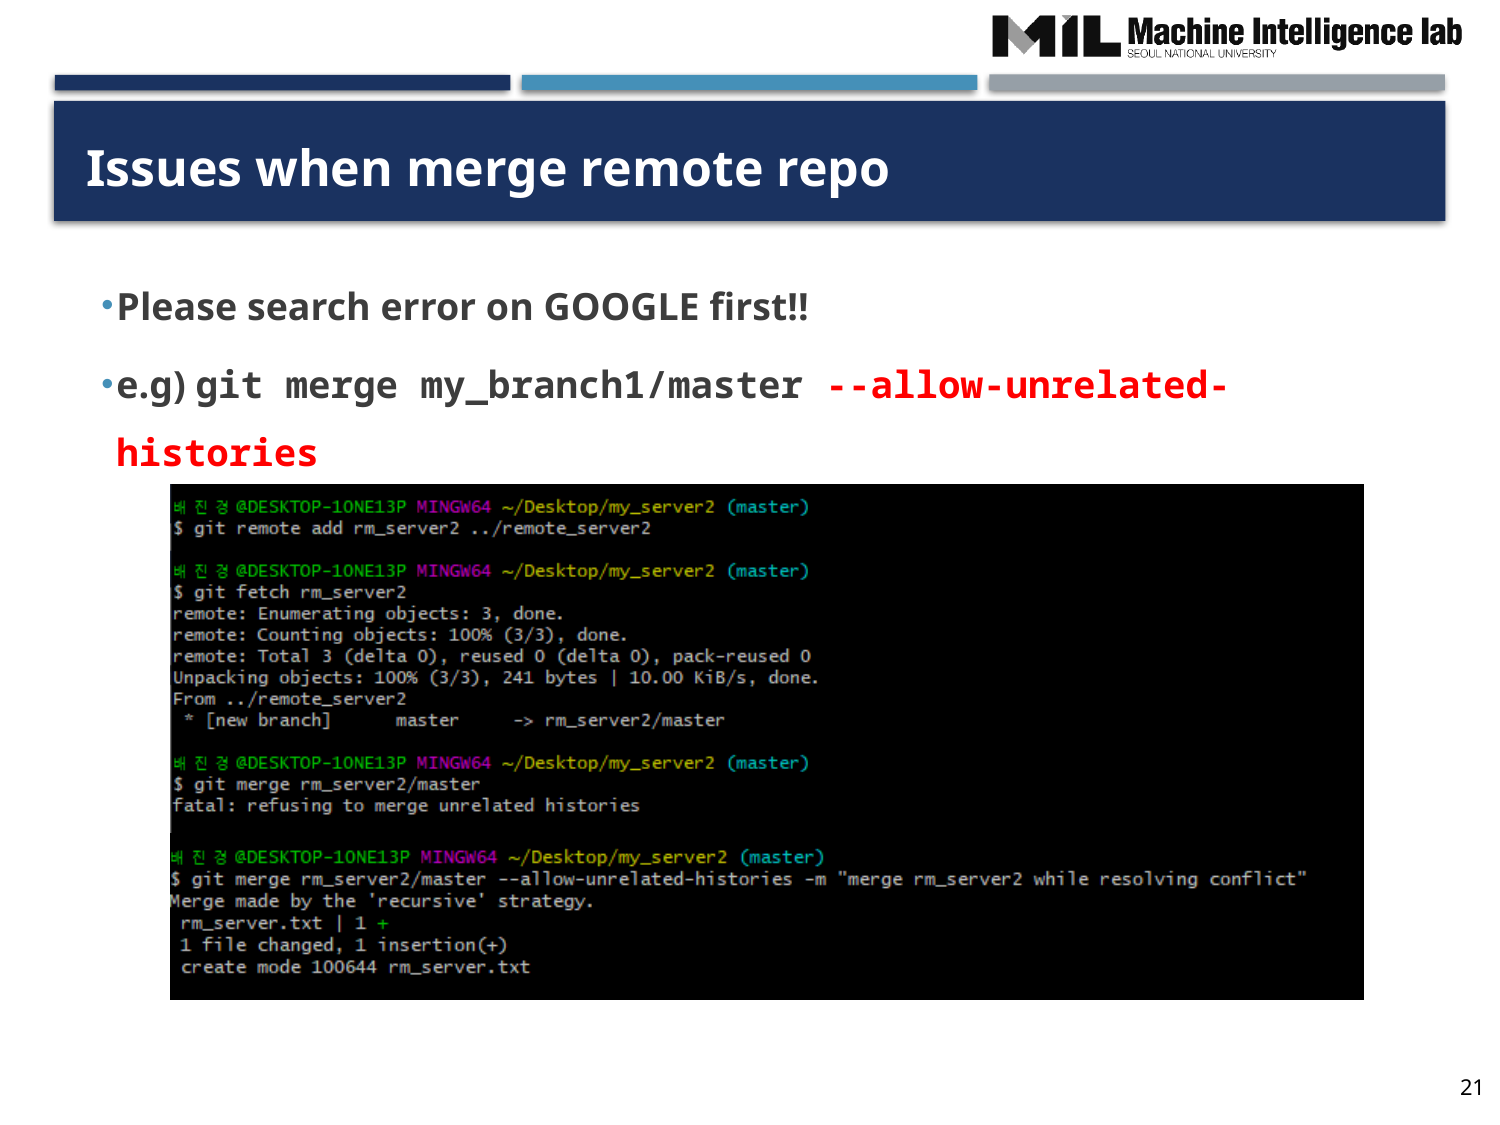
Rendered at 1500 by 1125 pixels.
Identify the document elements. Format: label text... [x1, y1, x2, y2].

picture [169, 484, 1365, 1001]
title Issues when merge remote repo [71, 125, 1429, 205]
slide_number 21 [1343, 1055, 1500, 1121]
picture [976, 0, 1469, 73]
list Please search error on GOOGLE first!! e.g) git merge my_branch1/master --allow-unrelated-histories [71, 252, 1429, 1022]
